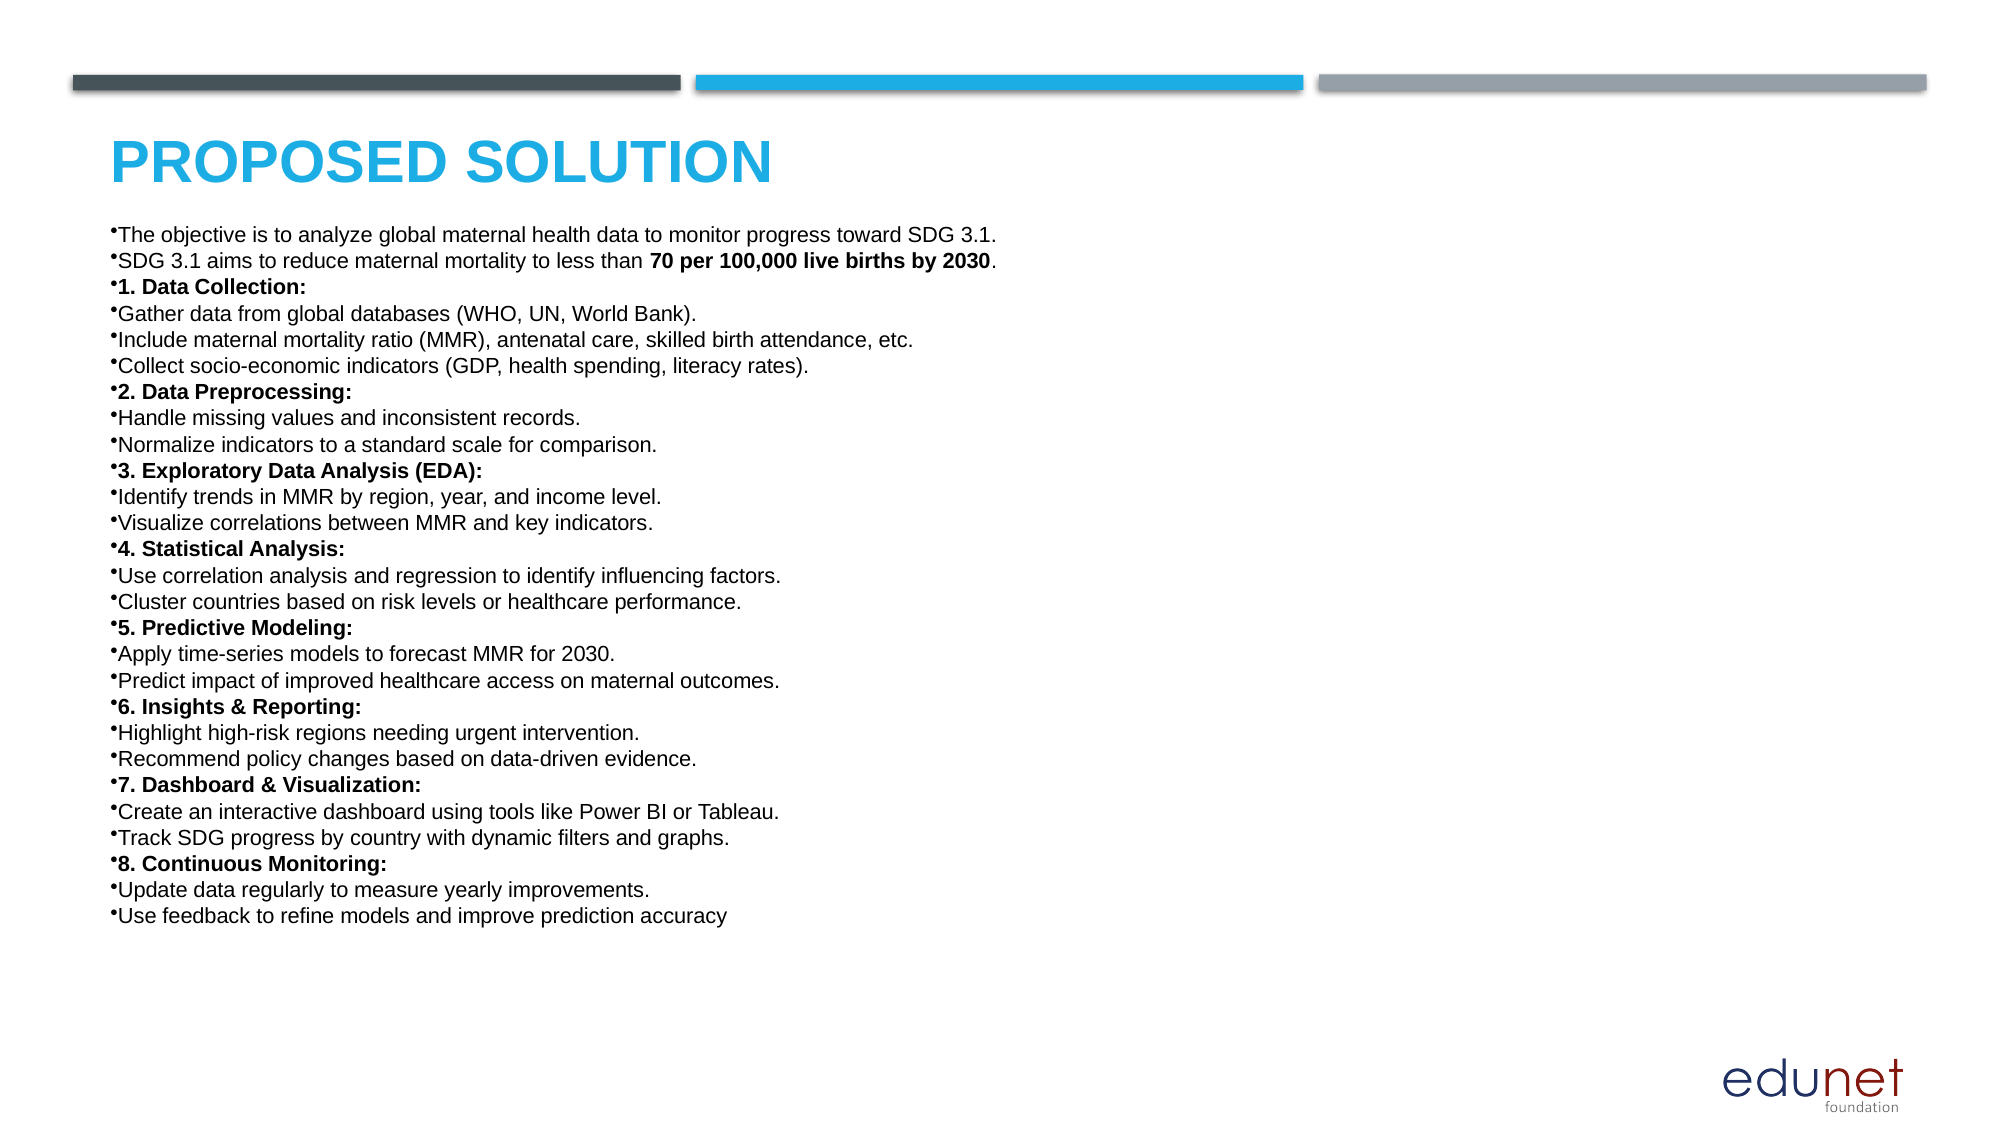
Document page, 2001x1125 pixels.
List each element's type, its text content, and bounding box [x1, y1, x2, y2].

list The objective is to analyze global maternal health data to monitor progress toward SDG 3.1. SDG 3.1 aims to reduce maternal mortality to less than 70 per 100,000 live births by 2030. 1. Data Collection: Gather data from global databases (WHO, UN, World Bank). Include maternal mortality ratio (MMR), antenatal care, skilled birth attendance, etc. Collect socio-economic indicators (GDP, health spending, literacy rates). 2. Data Preprocessing: Handle missing values and inconsistent records. Normalize indicators to a standard scale for comparison. 3. Exploratory Data Analysis (EDA): Identify trends in MMR by region, year, and income level. Visualize correlations between MMR and key indicators. 4. Statistical Analysis: Use correlation analysis and regression to identify influencing factors. Cluster countries based on risk levels or healthcare performance. 5. Predictive Modeling: Apply time-series models to forecast MMR for 2030. Predict impact of improved healthcare access on maternal outcomes. 6. Insights & Reporting: Highlight high-risk regions needing urgent intervention. Recommend policy changes based on data-driven evidence. 7. Dashboard & Visualization: Create an interactive dashboard using tools like Power BI or Tableau. Track SDG progress by country with dynamic filters and graphs. 8. Continuous Monitoring: Update data regularly to measure yearly improvements. Use feedback to refine models and improve prediction accuracy [95, 212, 1544, 981]
title Proposed Solution [95, 115, 1905, 203]
picture [1719, 1056, 1905, 1116]
